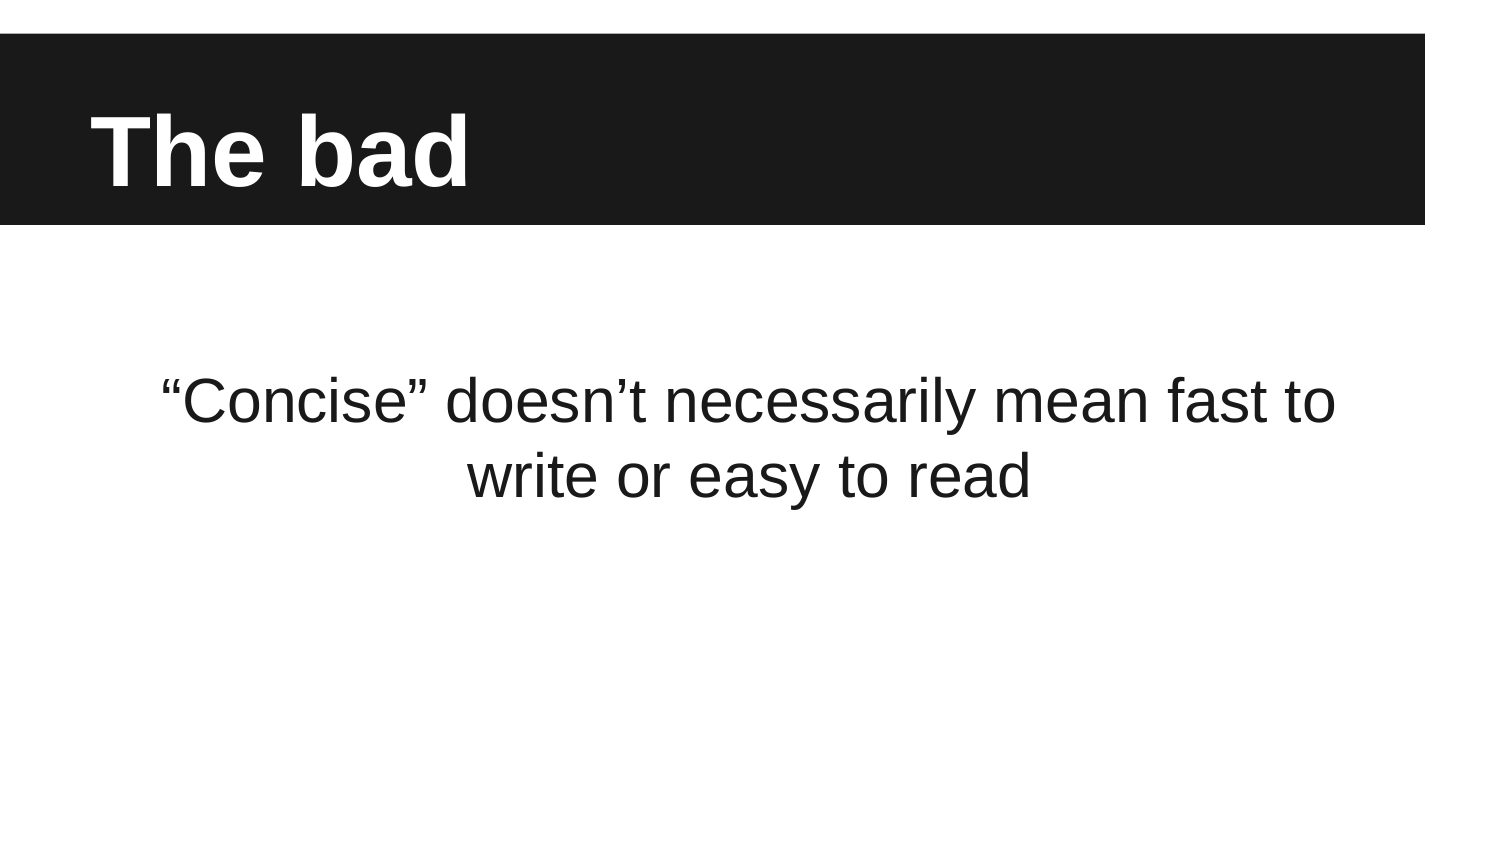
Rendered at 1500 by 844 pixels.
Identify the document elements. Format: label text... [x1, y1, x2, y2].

list “Concise” doesn’t necessarily mean fast to write or easy to read [75, 345, 1425, 618]
title The bad [75, 33, 1425, 221]
